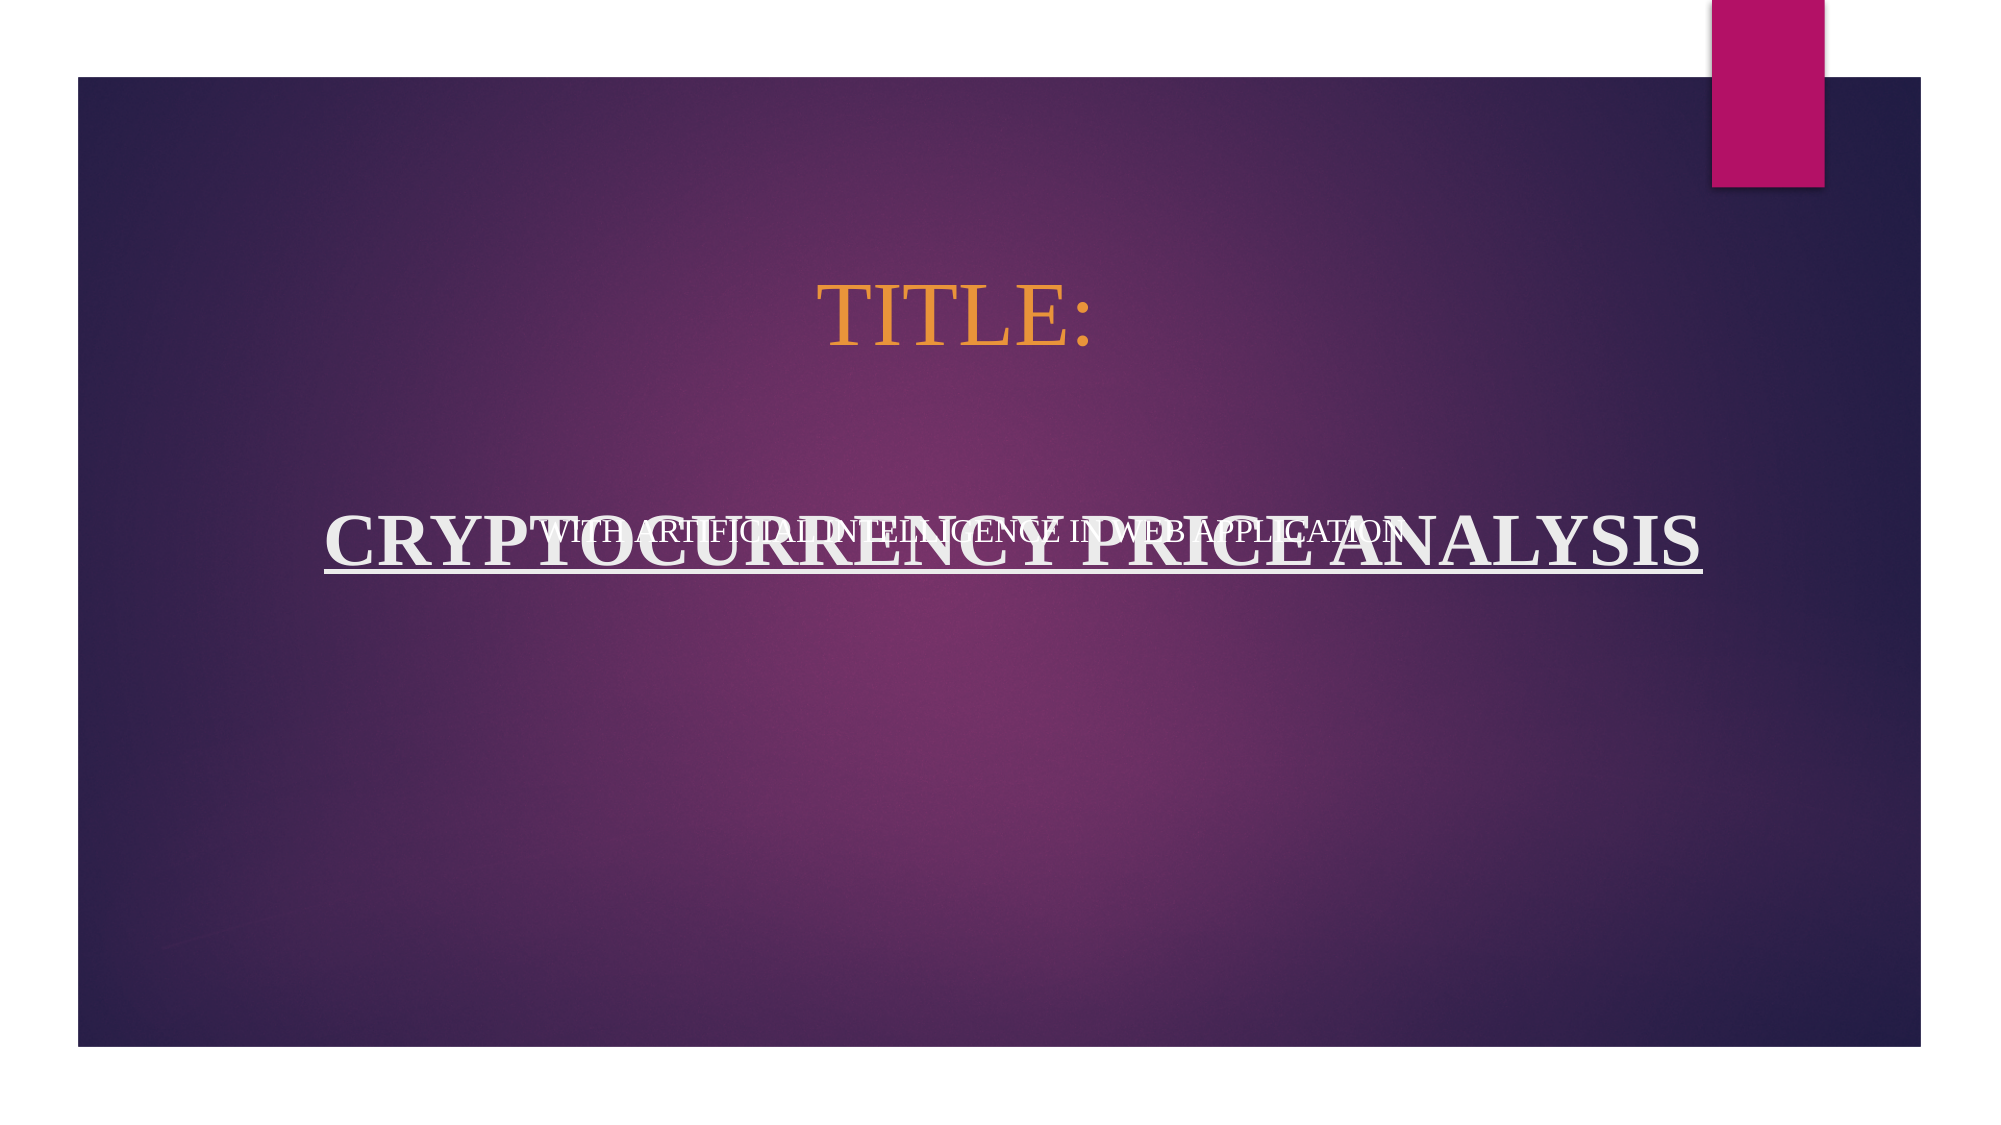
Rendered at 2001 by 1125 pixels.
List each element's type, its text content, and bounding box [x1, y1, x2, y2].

title CRYPTOCURRENCY PRICE ANALYSIS [308, 371, 1746, 633]
text_box TITLE: [801, 246, 1217, 371]
text_box WITH ARTIFICIAL INTELLIGENCE IN WEB APPLICATION [524, 501, 1573, 557]
